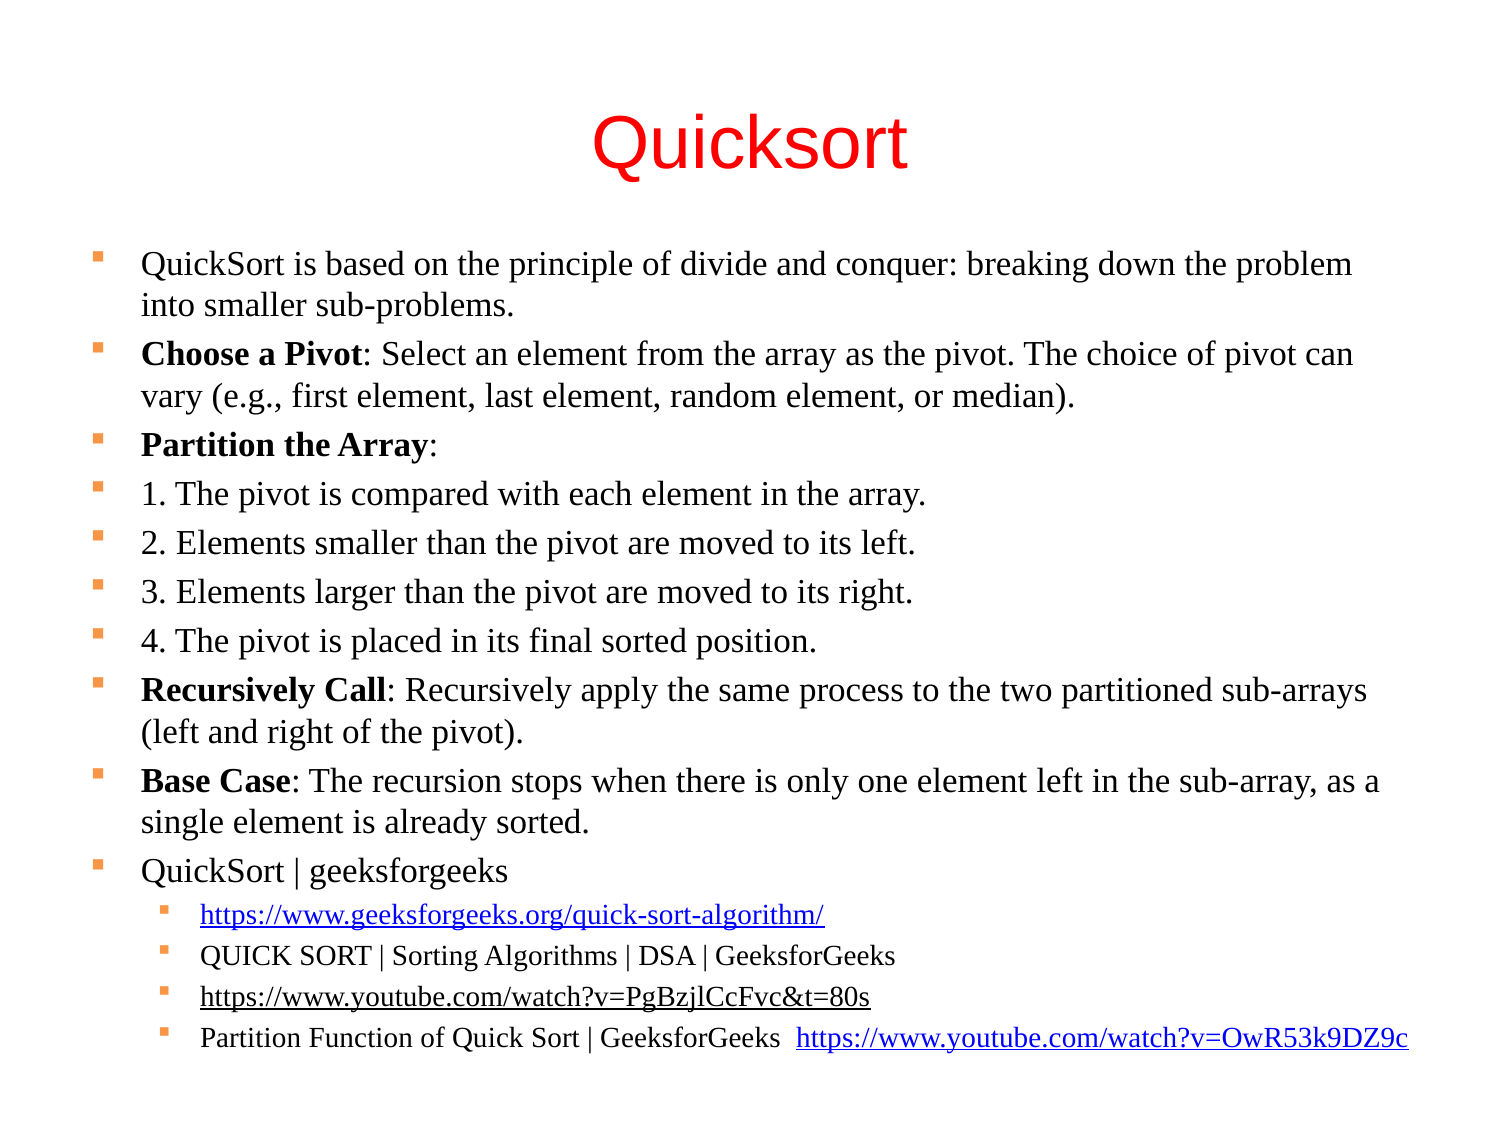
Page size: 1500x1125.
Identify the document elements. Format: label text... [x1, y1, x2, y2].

list QuickSort is based on the principle of divide and conquer: breaking down the problem into smaller sub-problems. Choose a Pivot: Select an element from the array as the pivot. The choice of pivot can vary (e.g., first element, last element, random element, or median). Partition the Array: 1. The pivot is compared with each element in the array. 2. Elements smaller than the pivot are moved to its left. 3. Elements larger than the pivot are moved to its right. 4. The pivot is placed in its final sorted position. Recursively Call: Recursively apply the same process to the two partitioned sub-arrays (left and right of the pivot). Base Case: The recursion stops when there is only one element left in the sub-array, as a single element is already sorted. QuickSort | geeksforgeeks https://www.geeksforgeeks.org/quick-sort-algorithm/ QUICK SORT | Sorting Algorithms | DSA | GeeksforGeeks https://www.youtube.com/watch?v=PgBzjlCcFvc&t=80s Partition Function of Quick Sort | GeeksforGeeks https://www.youtube.com/watch?v=OwR53k9DZ9c [75, 232, 1425, 1080]
title Quicksort [75, 45, 1425, 232]
